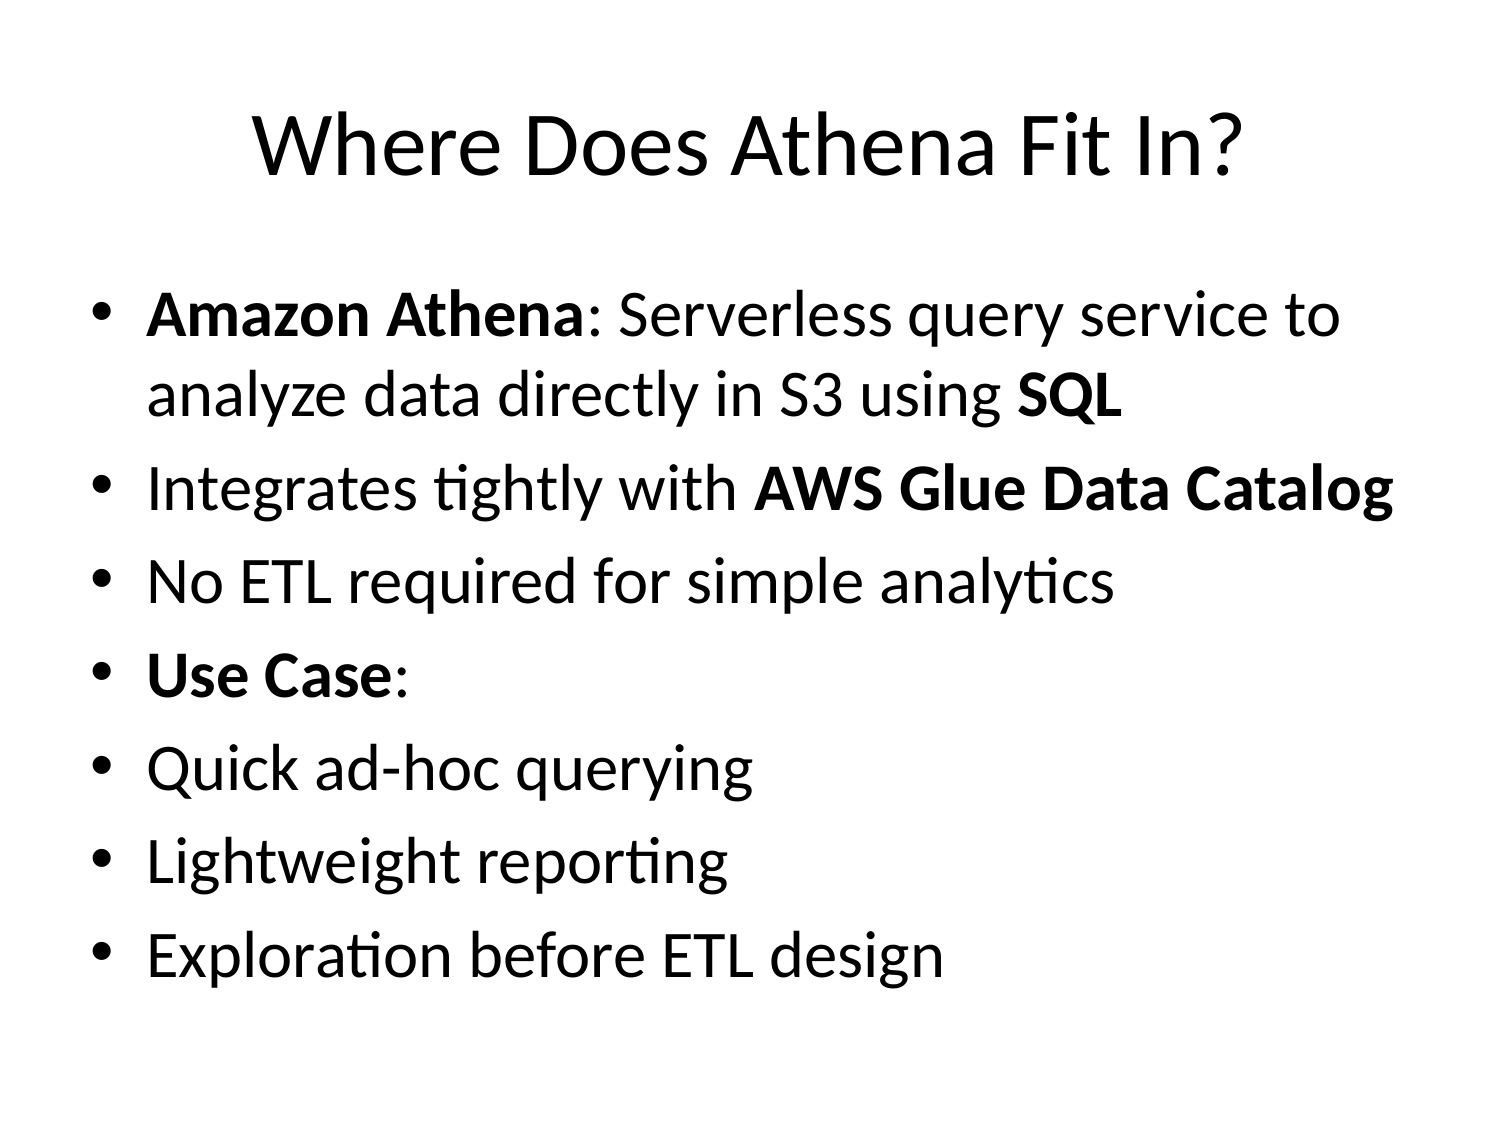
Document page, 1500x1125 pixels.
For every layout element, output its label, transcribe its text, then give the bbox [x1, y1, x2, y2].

list Amazon Athena: Serverless query service to analyze data directly in S3 using SQL Integrates tightly with AWS Glue Data Catalog No ETL required for simple analytics Use Case: Quick ad-hoc querying Lightweight reporting Exploration before ETL design [75, 262, 1425, 1005]
title Where Does Athena Fit In? [75, 45, 1425, 233]
